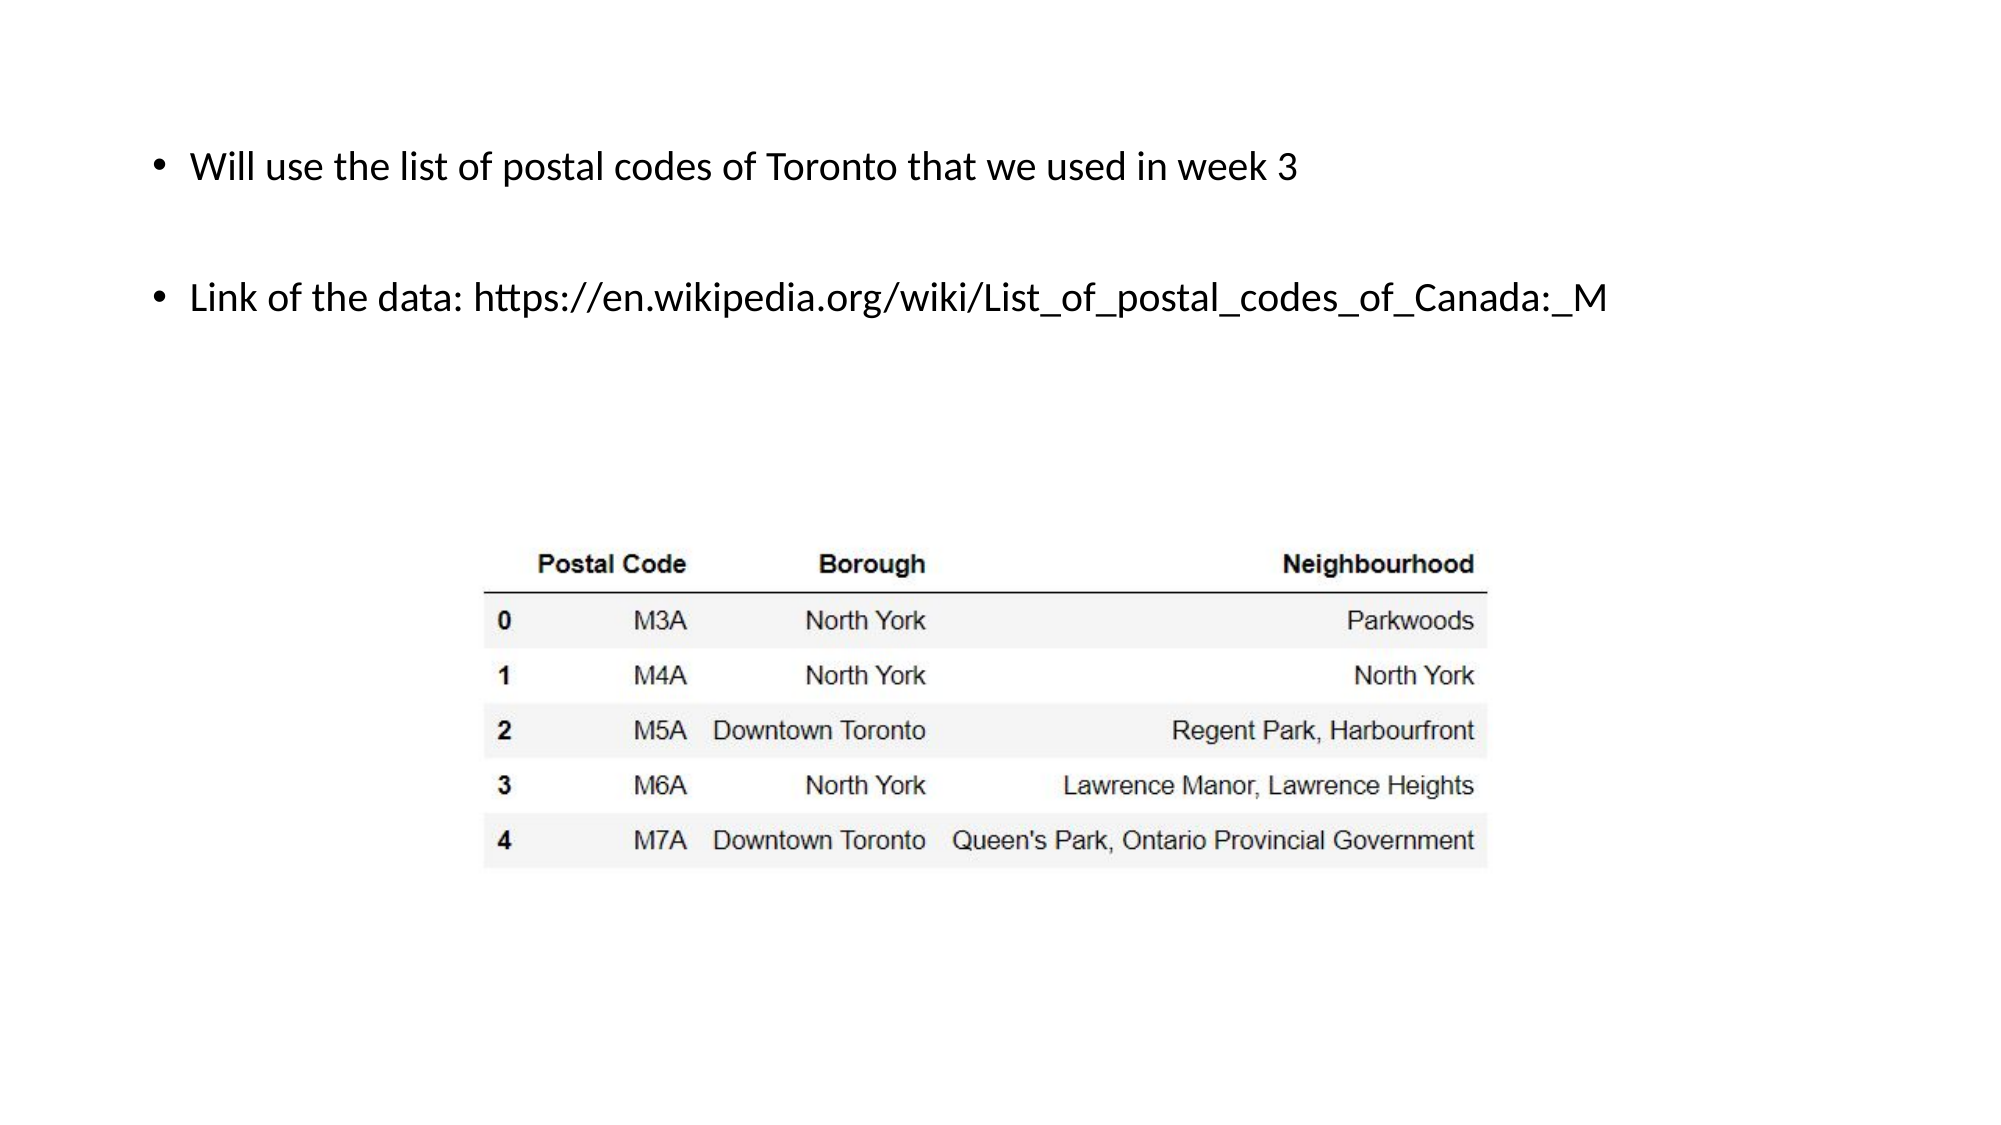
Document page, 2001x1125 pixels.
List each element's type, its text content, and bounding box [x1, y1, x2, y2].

picture [467, 523, 1533, 895]
list Will use the list of postal codes of Toronto that we used in week 3 Link of the data: https://en.wikipedia.org/wiki/List_of_postal_codes_of_Canada:_M [137, 136, 1863, 1014]
